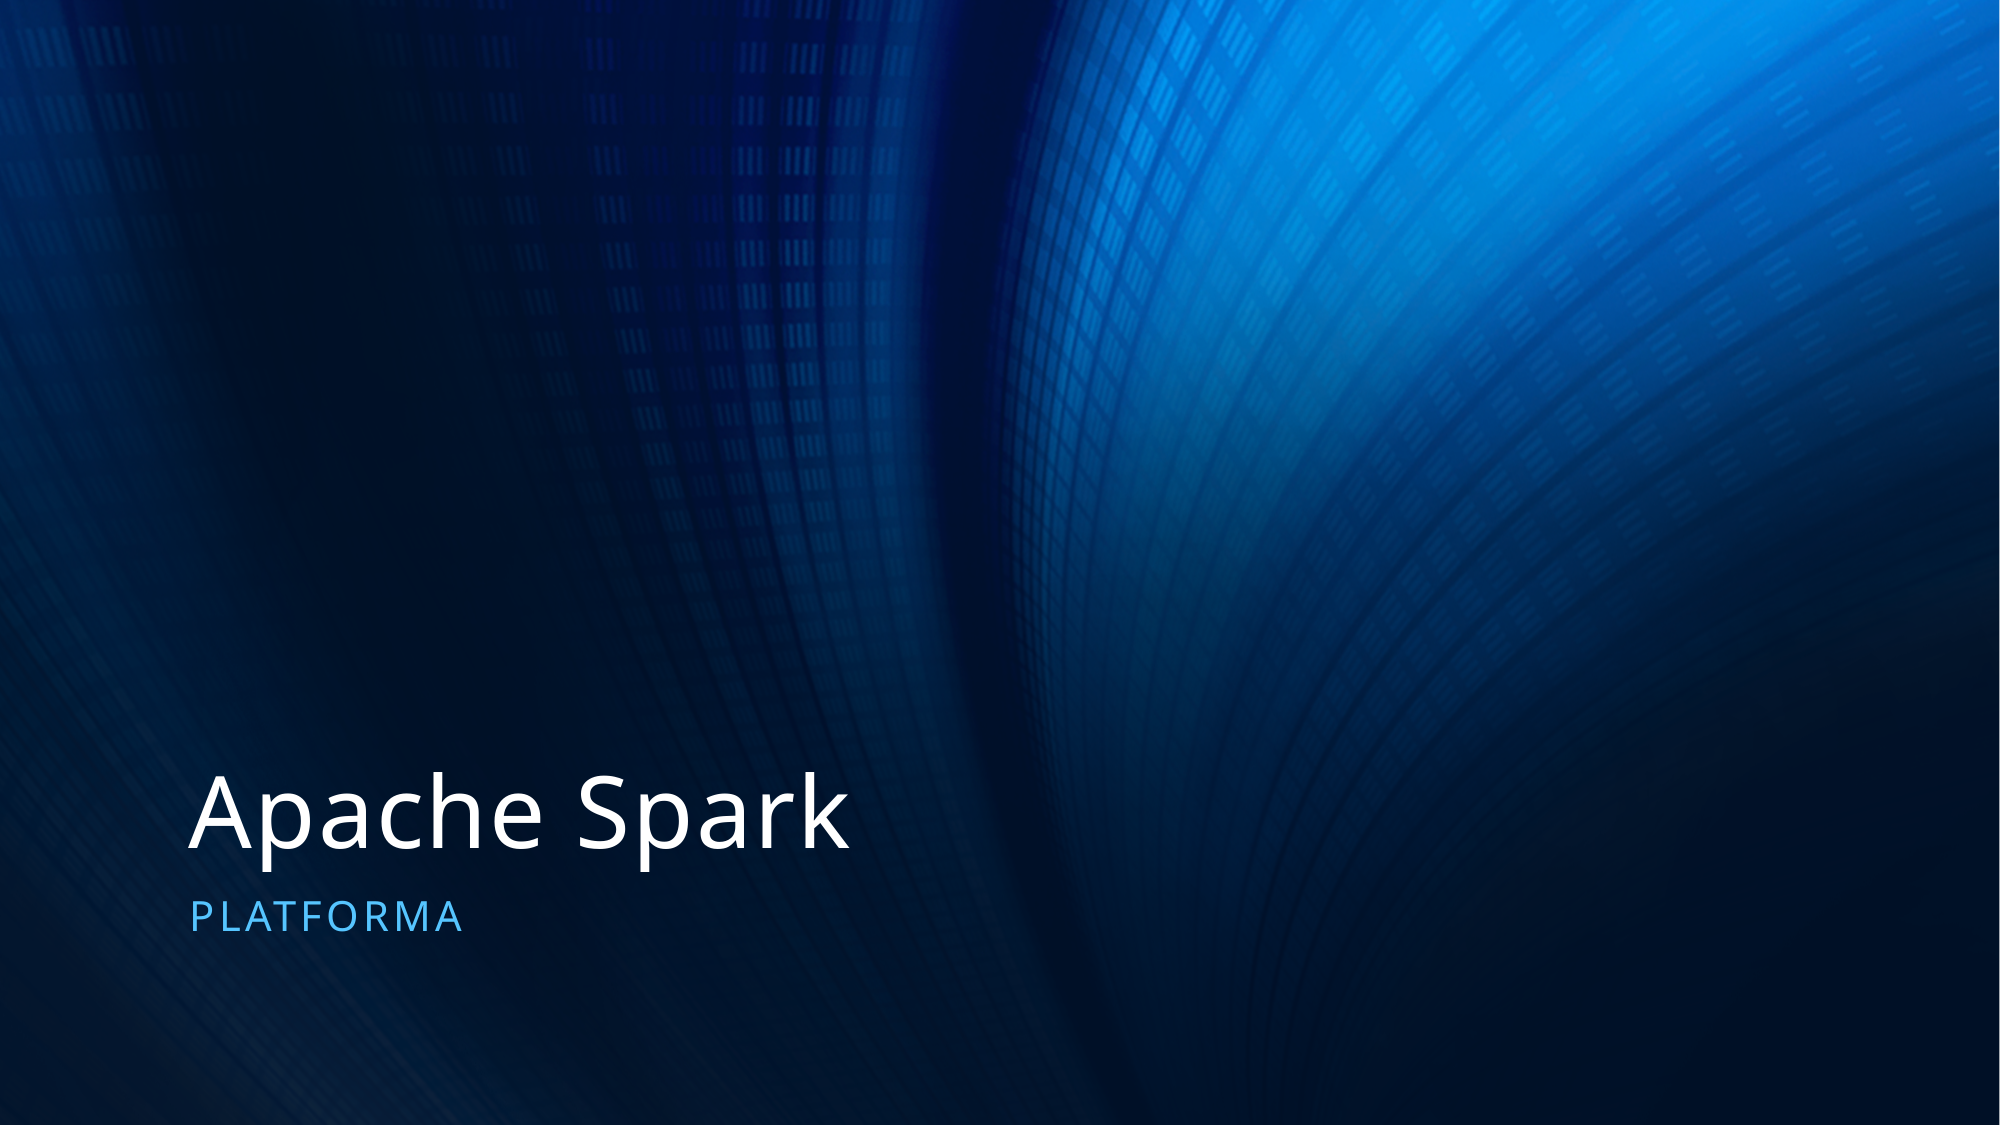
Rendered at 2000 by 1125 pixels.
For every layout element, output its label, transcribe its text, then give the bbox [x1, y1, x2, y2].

picture [0, 0, 2000, 1125]
title Apache Spark [173, 412, 1600, 875]
list Platforma [174, 887, 1600, 988]
